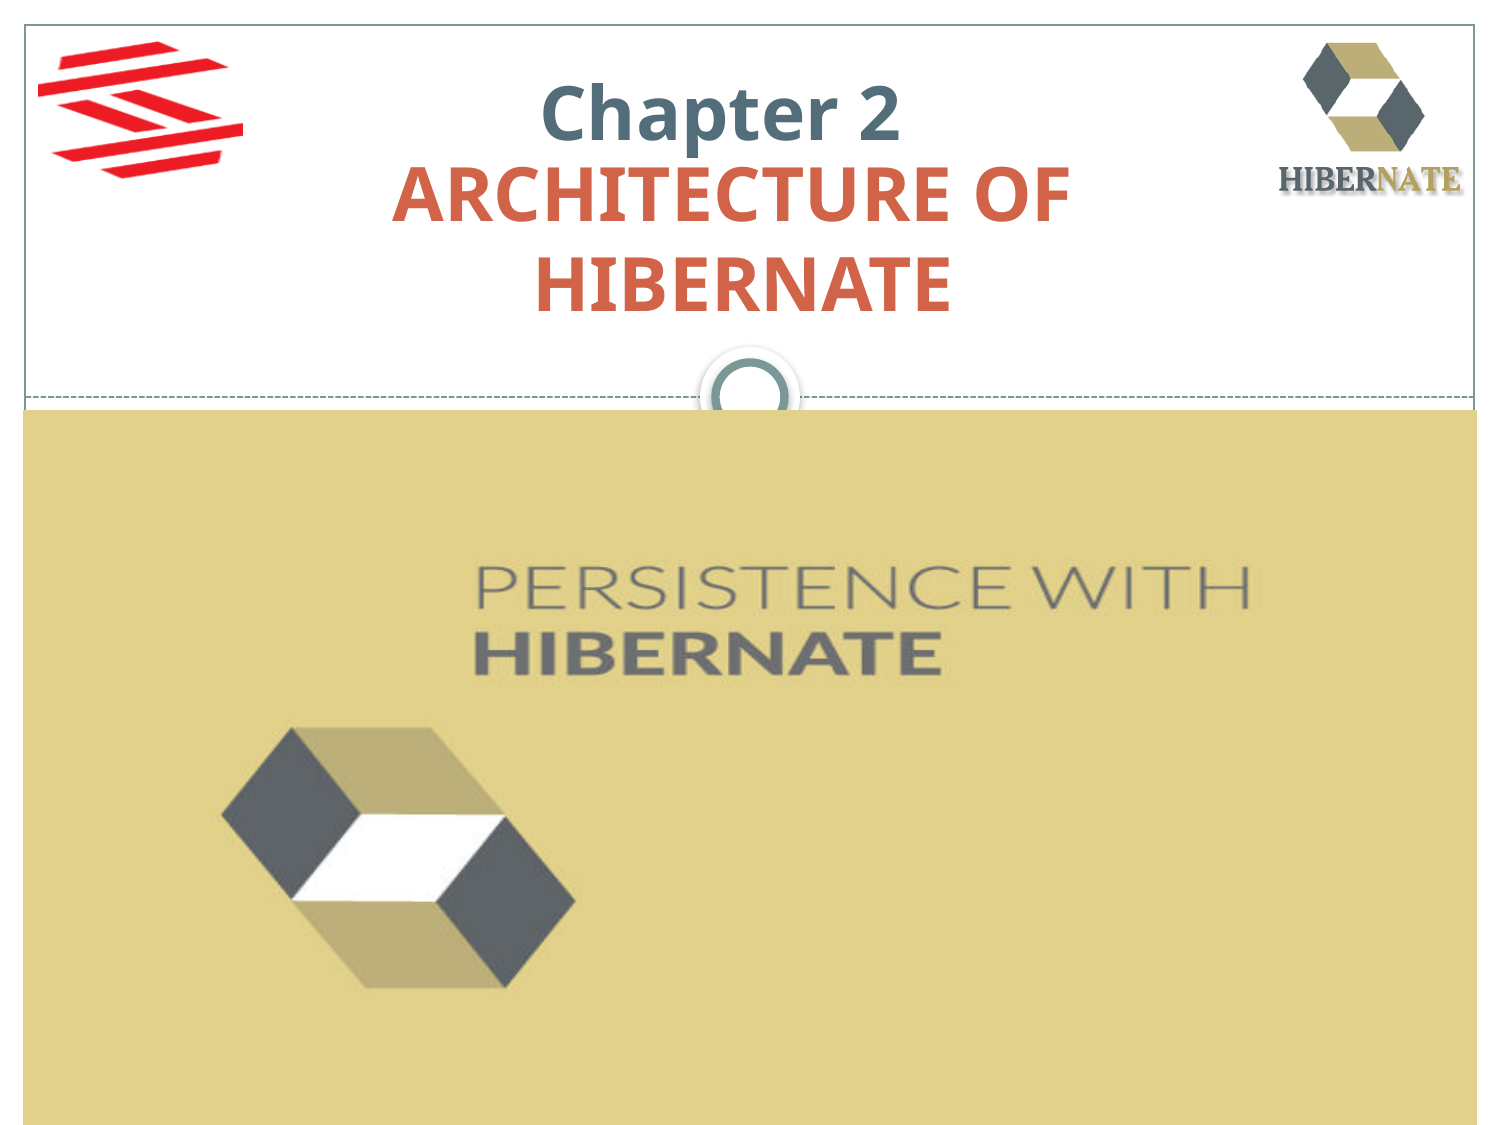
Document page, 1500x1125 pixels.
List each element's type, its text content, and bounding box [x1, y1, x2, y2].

text_box Chapter 2 [249, 58, 1243, 164]
picture [23, 410, 1477, 1125]
title ARCHITECTURE OF HIBERNATE [105, 46, 1381, 335]
picture [37, 40, 243, 185]
picture [1278, 42, 1466, 197]
